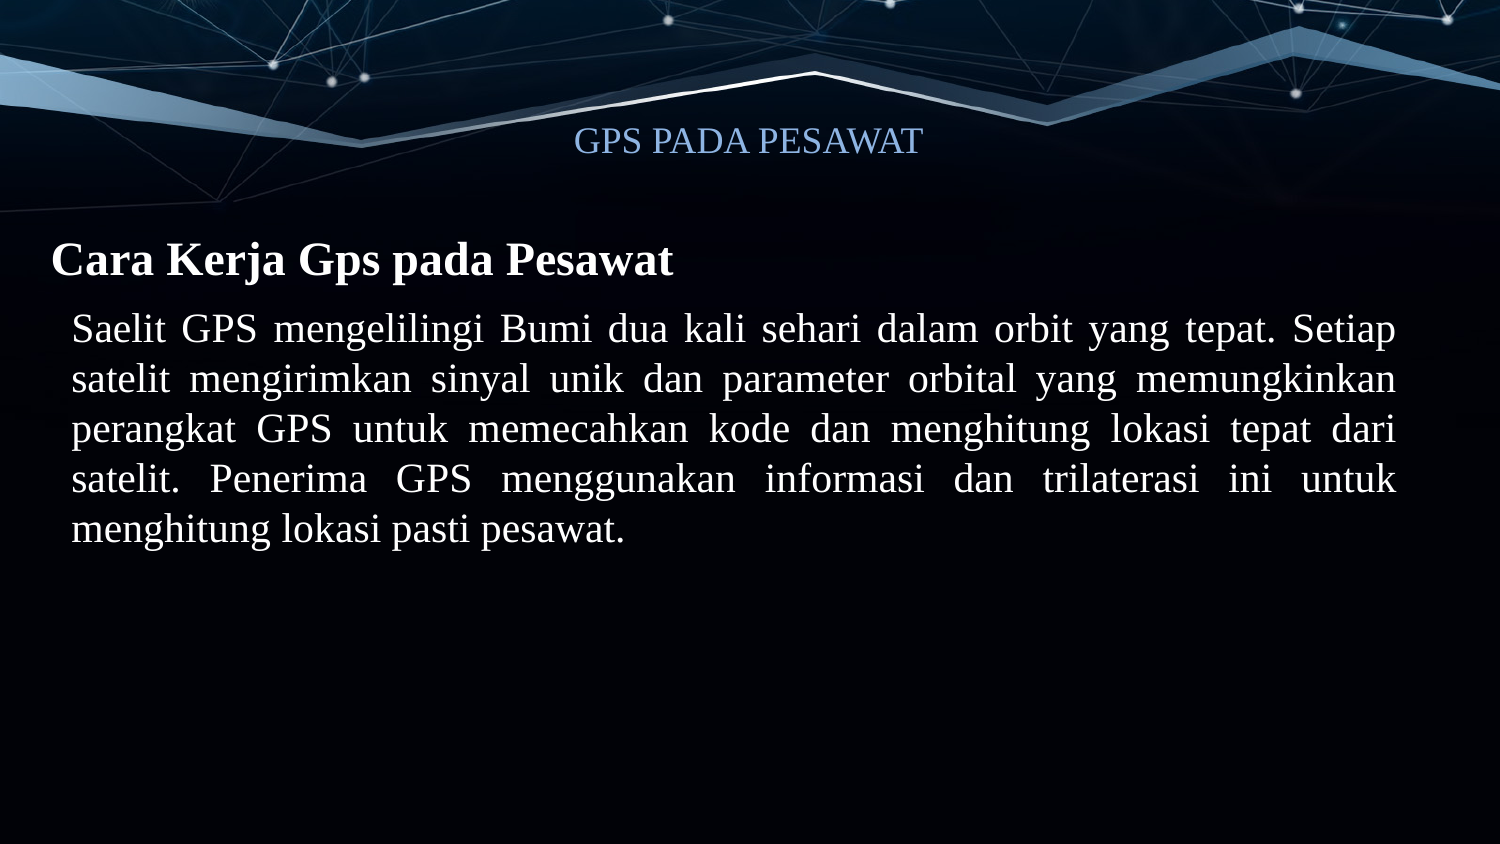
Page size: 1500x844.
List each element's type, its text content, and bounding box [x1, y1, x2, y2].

title GPS PADA PESAWAT [84, 107, 1413, 215]
picture [0, 0, 1500, 844]
list Saelit GPS mengelilingi Bumi dua kali sehari dalam orbit yang tepat. Setiap satelit mengirimkan sinyal unik dan parameter orbital yang memungkinkan perangkat GPS untuk memecahkan kode dan menghitung lokasi tepat dari satelit. Penerima GPS menggunakan informasi dan trilaterasi ini untuk menghitung lokasi pasti pesawat. [56, 293, 1413, 778]
list Cara Kerja Gps pada Pesawat [33, 214, 693, 293]
